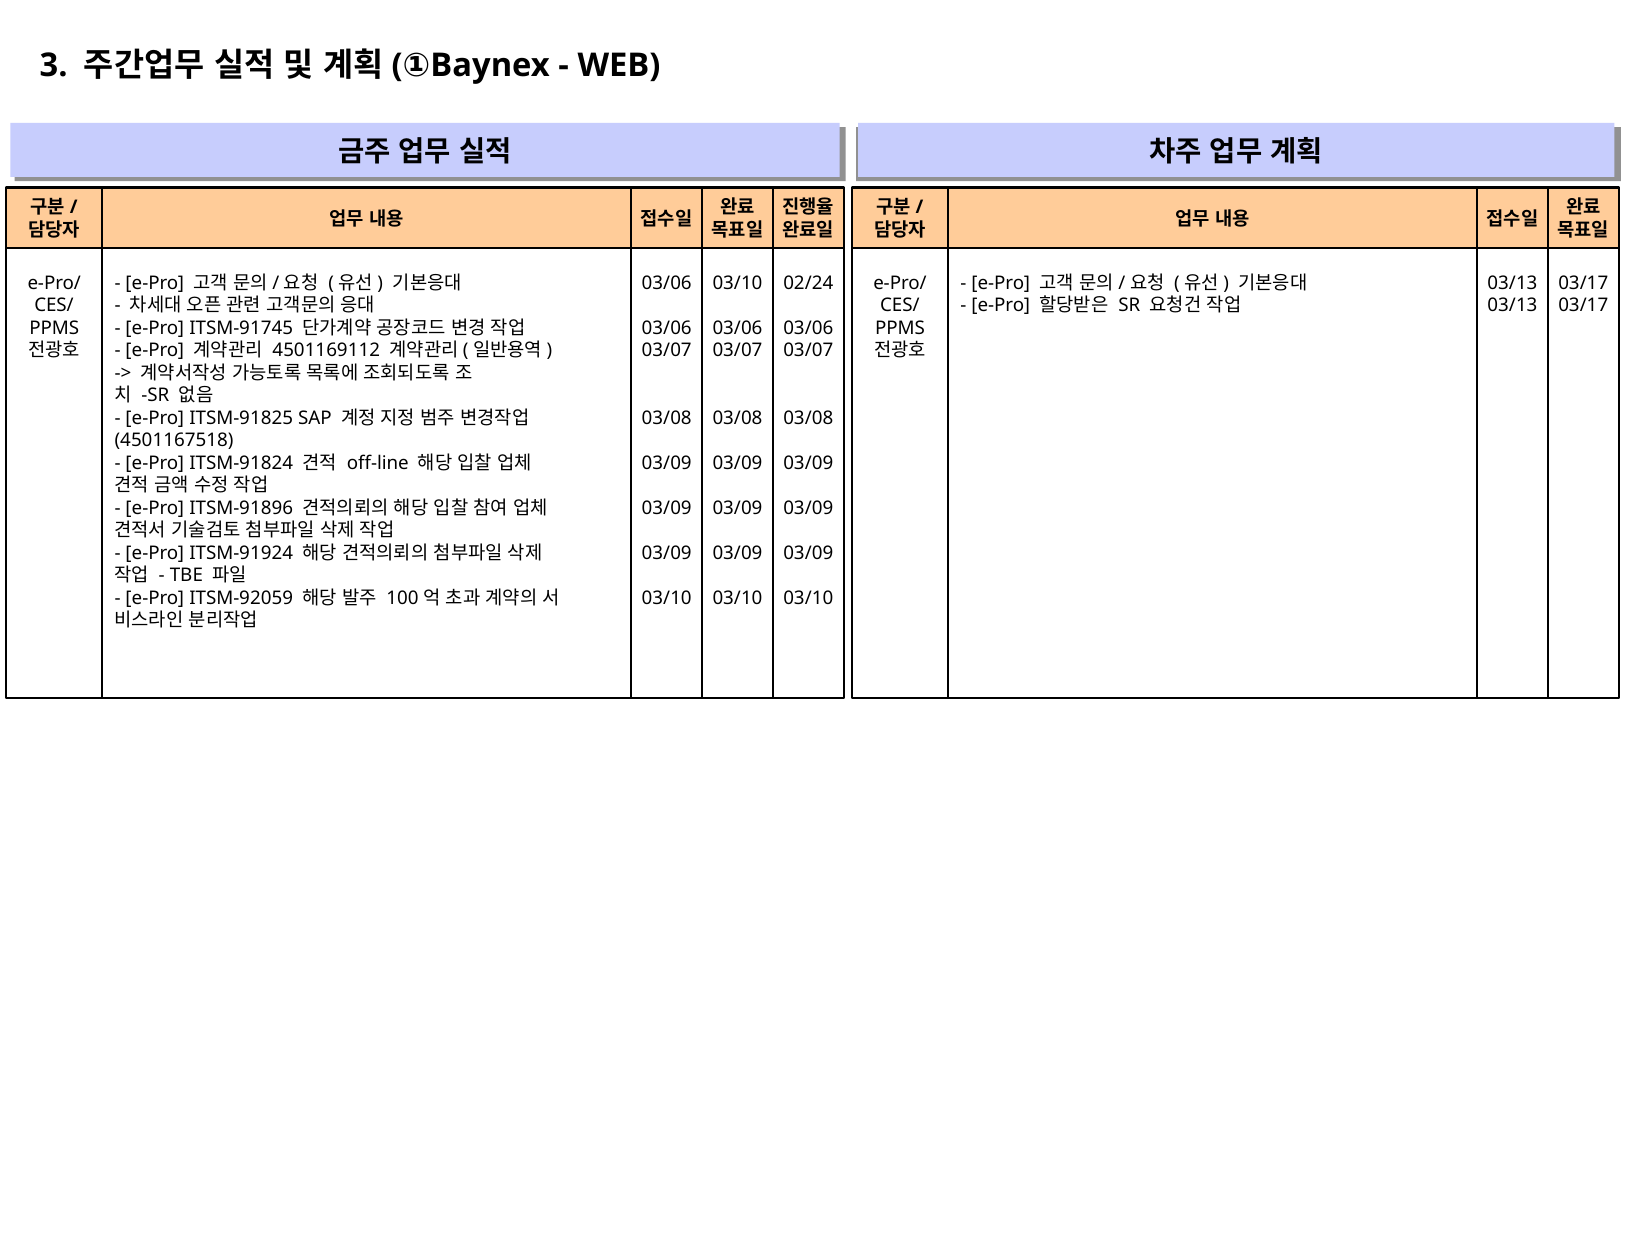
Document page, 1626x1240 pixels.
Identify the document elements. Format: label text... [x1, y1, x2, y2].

text_box e-Pro/ CES/ PPMS 전광호 [852, 247, 947, 698]
text_box 구분/ 담당자 [852, 187, 947, 247]
text_box e-Pro/ CES/ PPMS 전광호 [6, 247, 102, 698]
text_box 03/13 03/13 [1478, 247, 1548, 698]
text_box " " [14, 127, 846, 182]
text_box 완료 목표일 [1547, 187, 1619, 247]
text_box 03/10 03/06 03/07 03/08 03/09 03/09 03/09 03/10 [702, 247, 772, 698]
text_box 3. 주간업무 실적 및 계획(①Baynex - WEB) [39, 43, 1019, 107]
text_box 구분/ 담당자 [6, 187, 102, 247]
text_box 업무 내용 [102, 187, 631, 247]
text_box 03/17 03/17 [1548, 247, 1619, 698]
text_box [102, 247, 632, 698]
text_box " " [856, 127, 1621, 182]
text_box 업무 내용 [947, 187, 1477, 247]
text_box 진행율 완료일 [772, 187, 844, 247]
text_box 접수일 [631, 187, 702, 247]
text_box 차주 업무 계획 [858, 122, 1615, 177]
text_box 03/06 03/06 03/07 03/08 03/09 03/09 03/09 03/10 [632, 247, 702, 698]
text_box 접수일 [1477, 187, 1547, 247]
text_box 완료 목표일 [702, 187, 772, 247]
text_box 금주 업무 실적 [10, 122, 840, 177]
text_box [947, 247, 1478, 698]
text_box 02/24 03/06 03/07 03/08 03/09 03/09 03/09 03/10 [772, 247, 844, 698]
